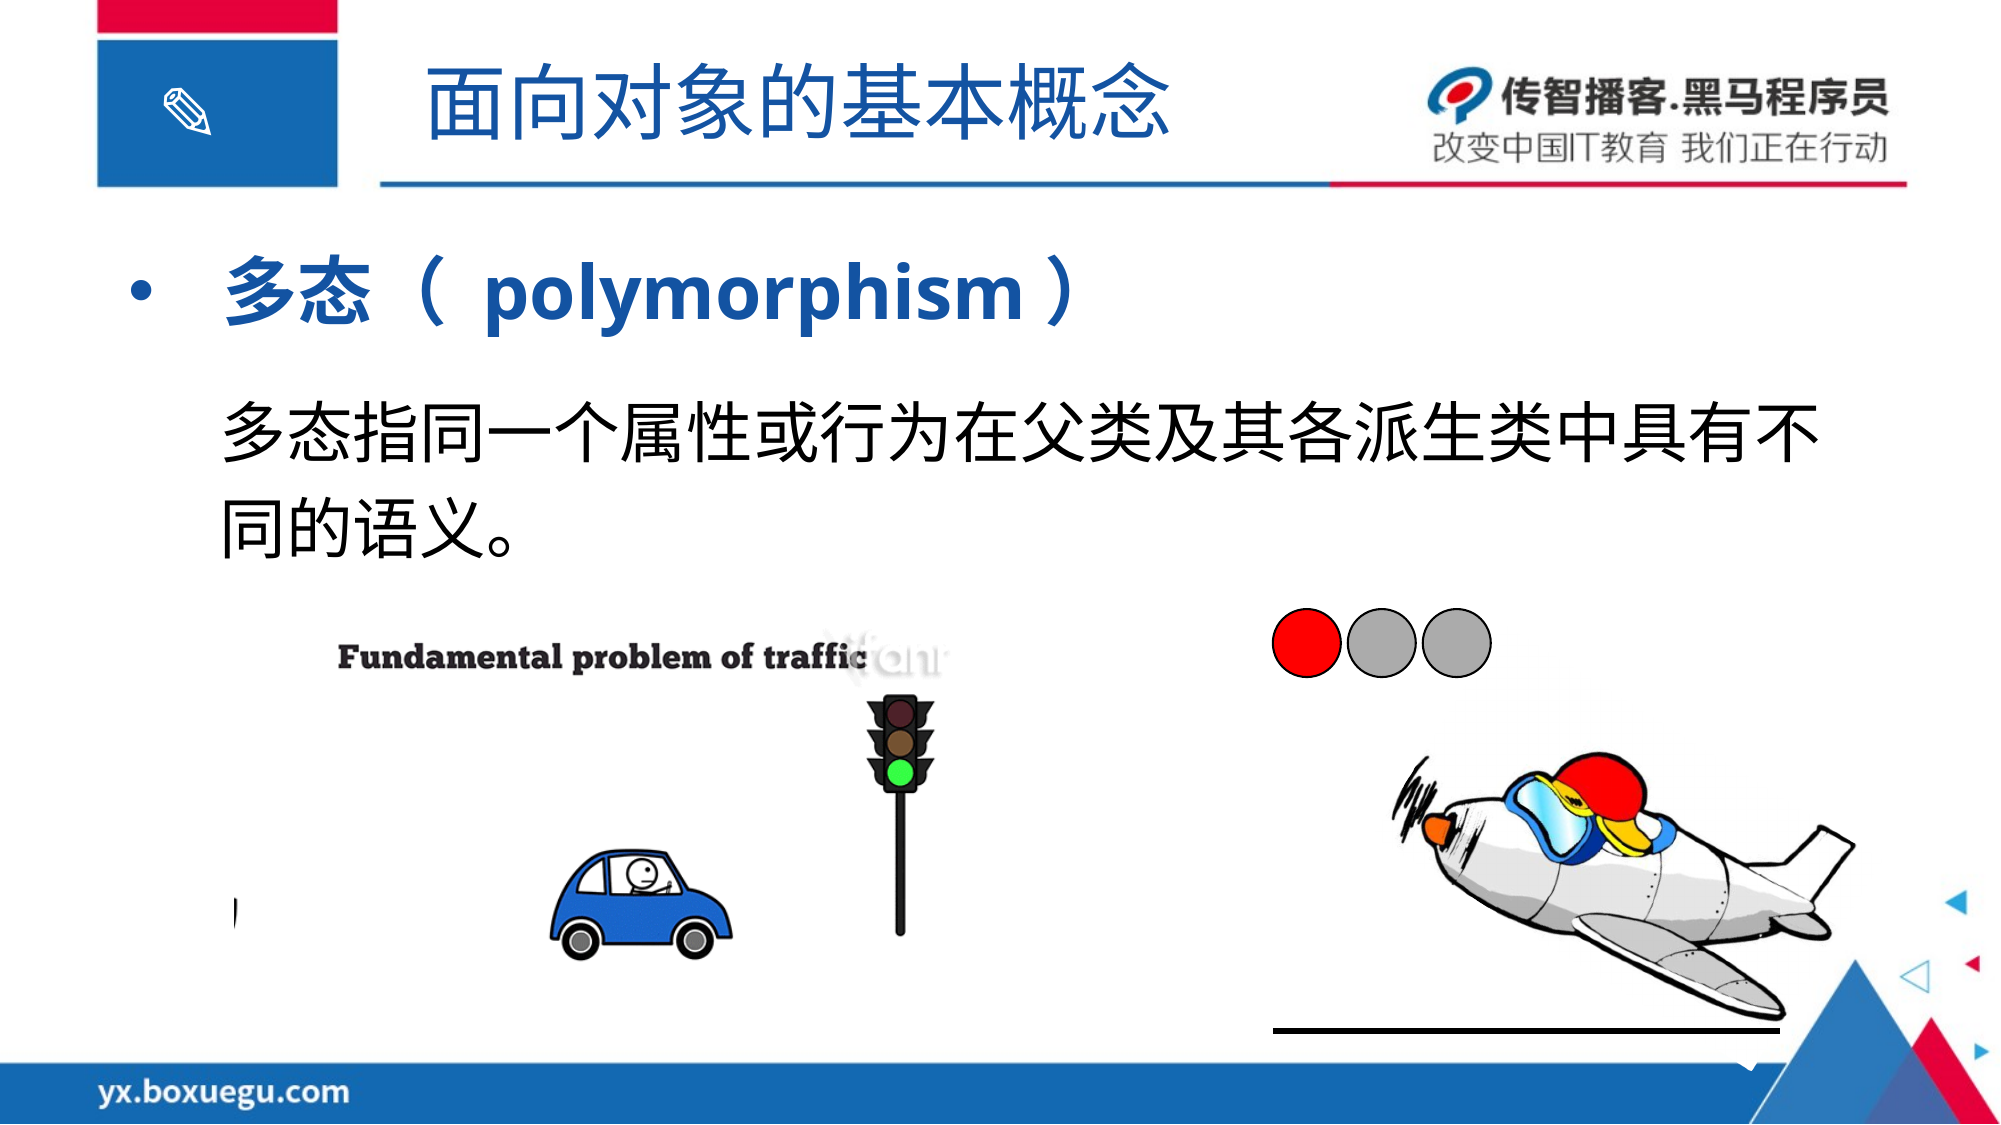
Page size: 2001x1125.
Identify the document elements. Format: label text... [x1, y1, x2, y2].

text_box [1271, 607, 1342, 679]
text_box 多态指同一个属性或行为在父类及其各派生类中具有不同的语义。 [204, 367, 1855, 575]
picture [0, 0, 2000, 1124]
text_box 多态（ polymorphism） [113, 237, 1313, 342]
text_box 面向对象的基本概念 [409, 43, 1292, 158]
text_box [1421, 607, 1492, 679]
text_box [1346, 607, 1417, 679]
